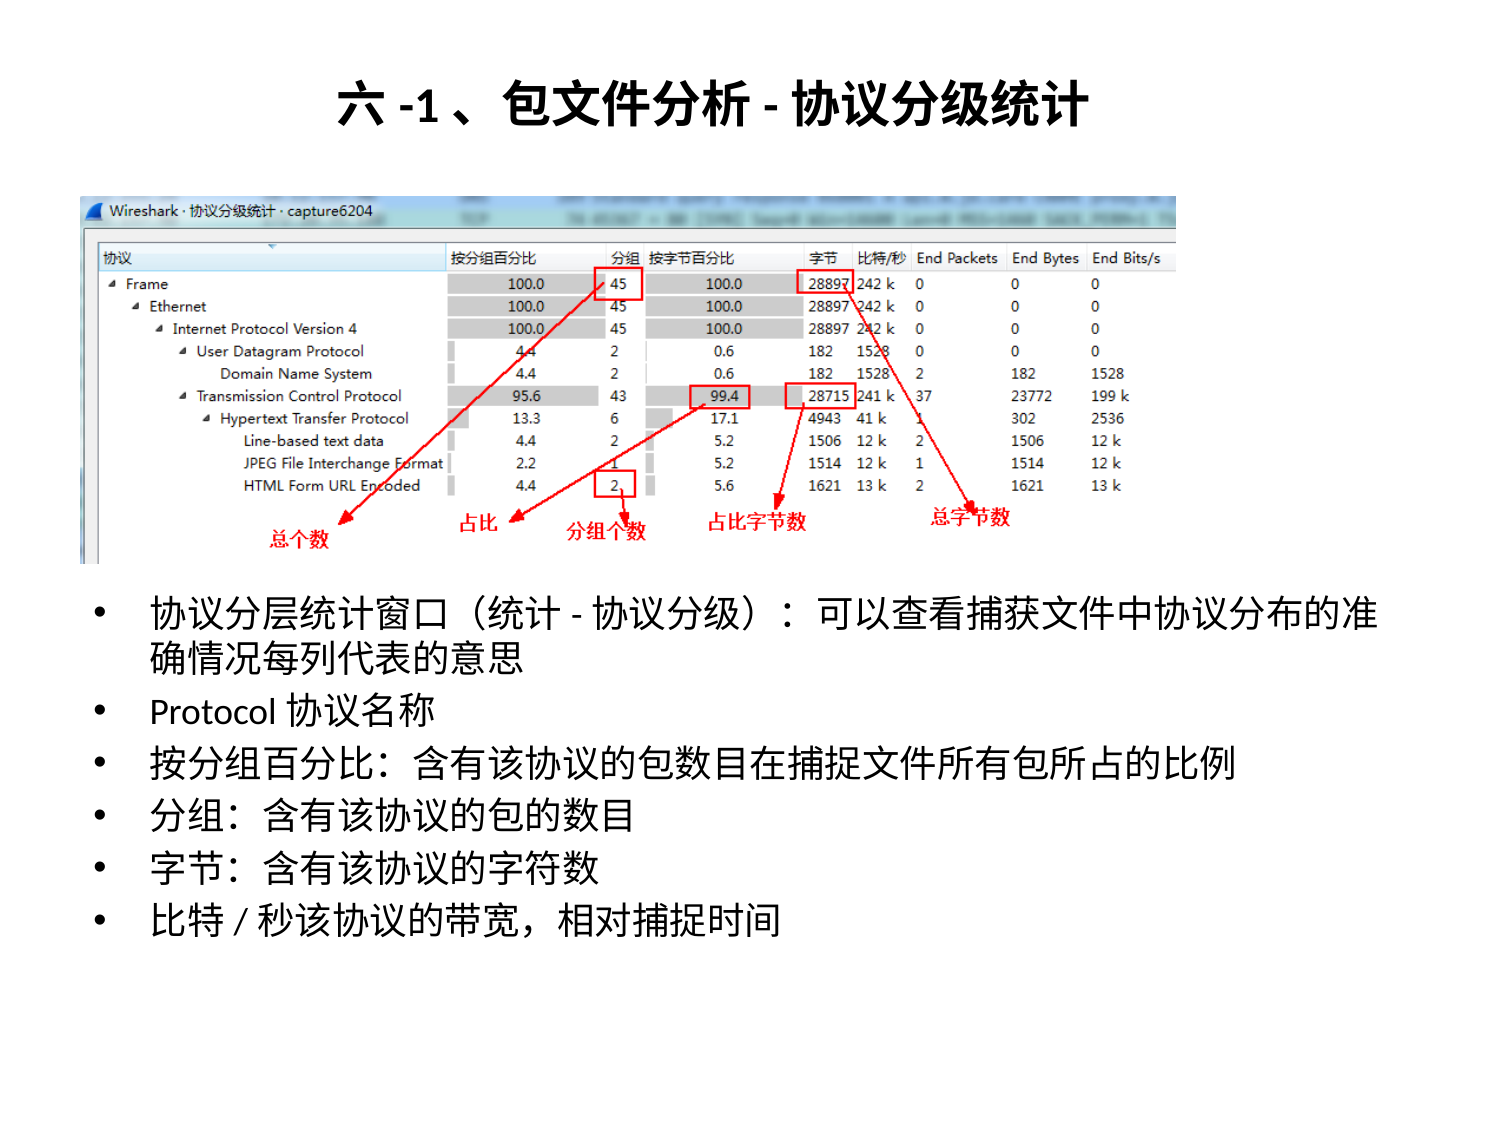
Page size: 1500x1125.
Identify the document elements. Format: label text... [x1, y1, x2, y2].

picture [79, 196, 1176, 565]
list 协议分层统计窗口（统计-协议分级）：可以查看捕获文件中协议分布的准确情况每列代表的意思 Protocol协议名称 按分组百分比：含有该协议的包数目在捕捉文件所有包所占的比例 分组：含有该协议的包的数目 字节：含有该协议的字符数 比特/秒该协议的带宽，相对捕捉时间 [78, 374, 1429, 1117]
title 六-1、包文件分析-协议分级统计 [75, 45, 1353, 161]
